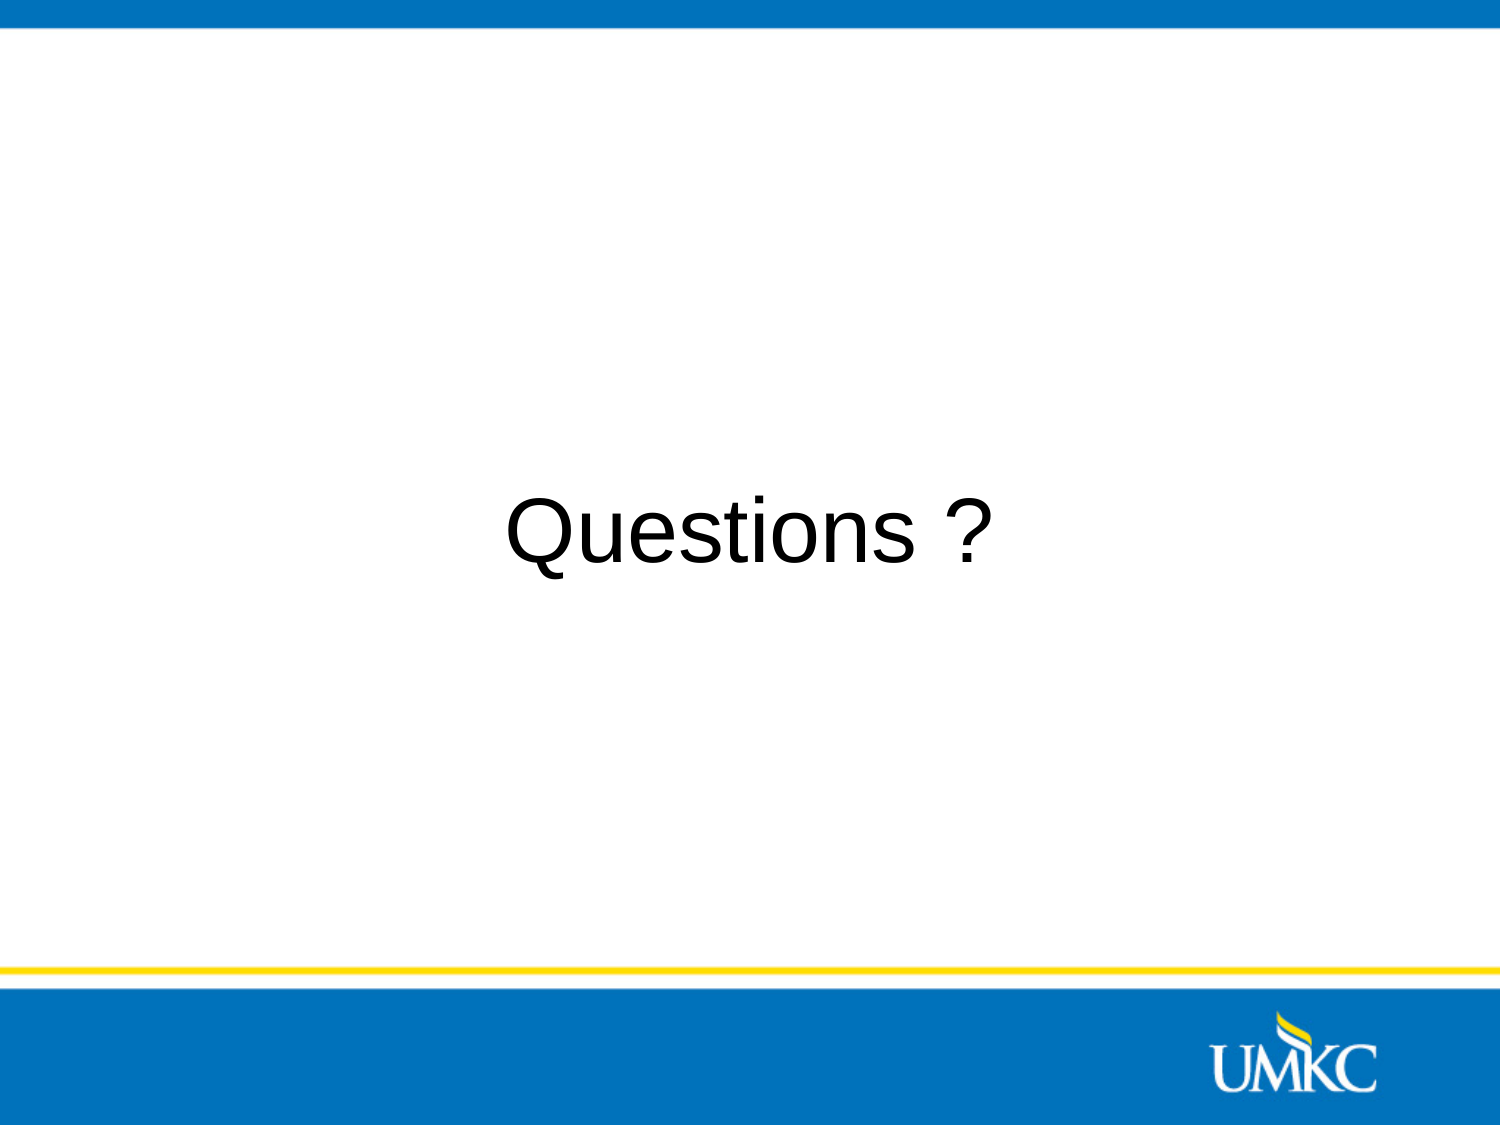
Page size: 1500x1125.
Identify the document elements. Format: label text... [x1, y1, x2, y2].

title Questions ? [75, 431, 1425, 620]
picture [0, 0, 1500, 1125]
